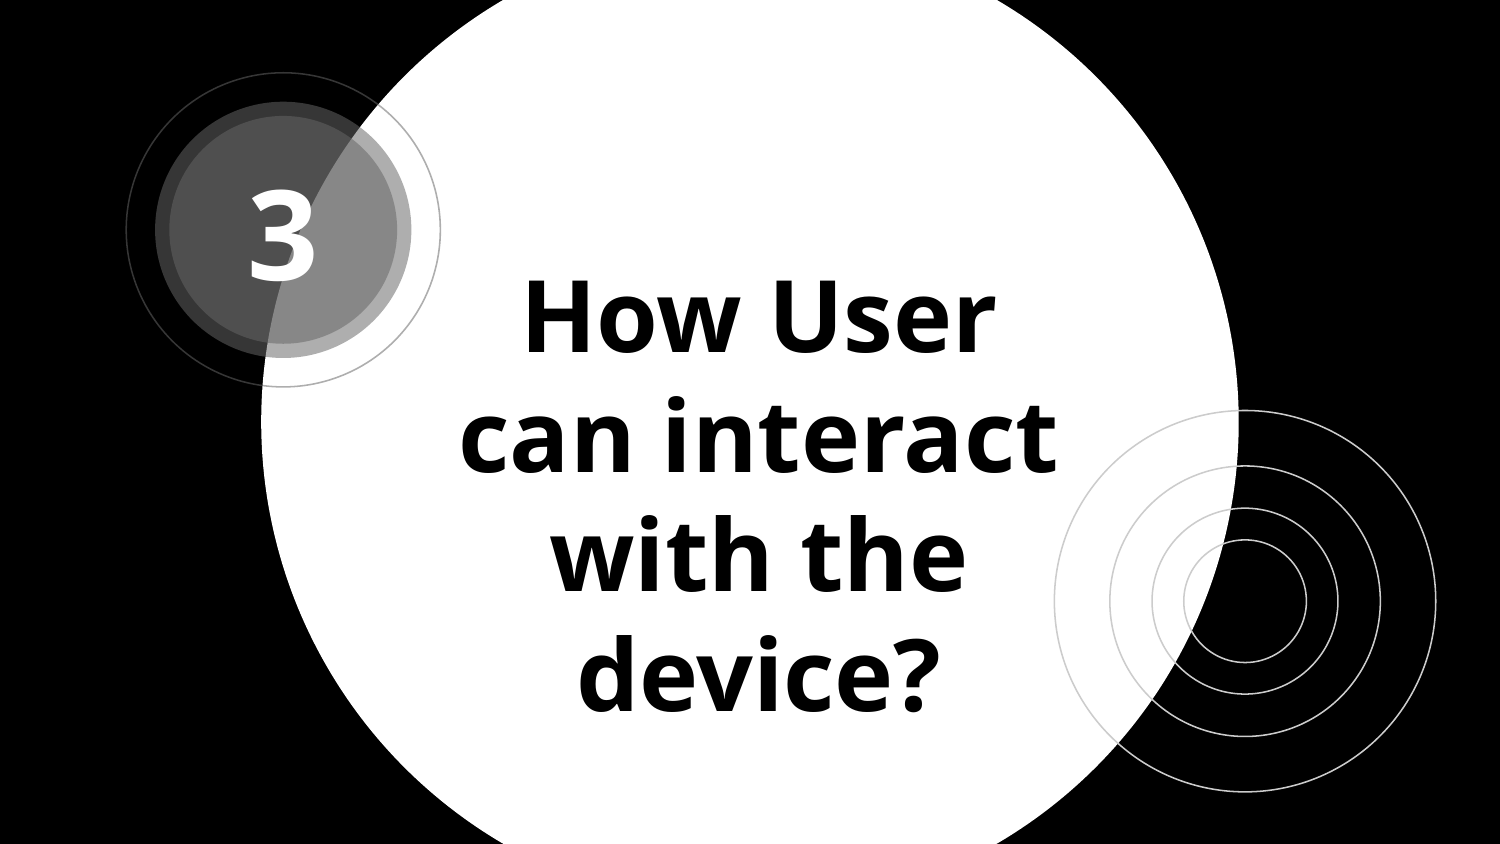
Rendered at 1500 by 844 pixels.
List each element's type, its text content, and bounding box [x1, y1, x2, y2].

title How User can interact with the device? [430, 589, 1088, 747]
text_box 3 [169, 116, 398, 345]
